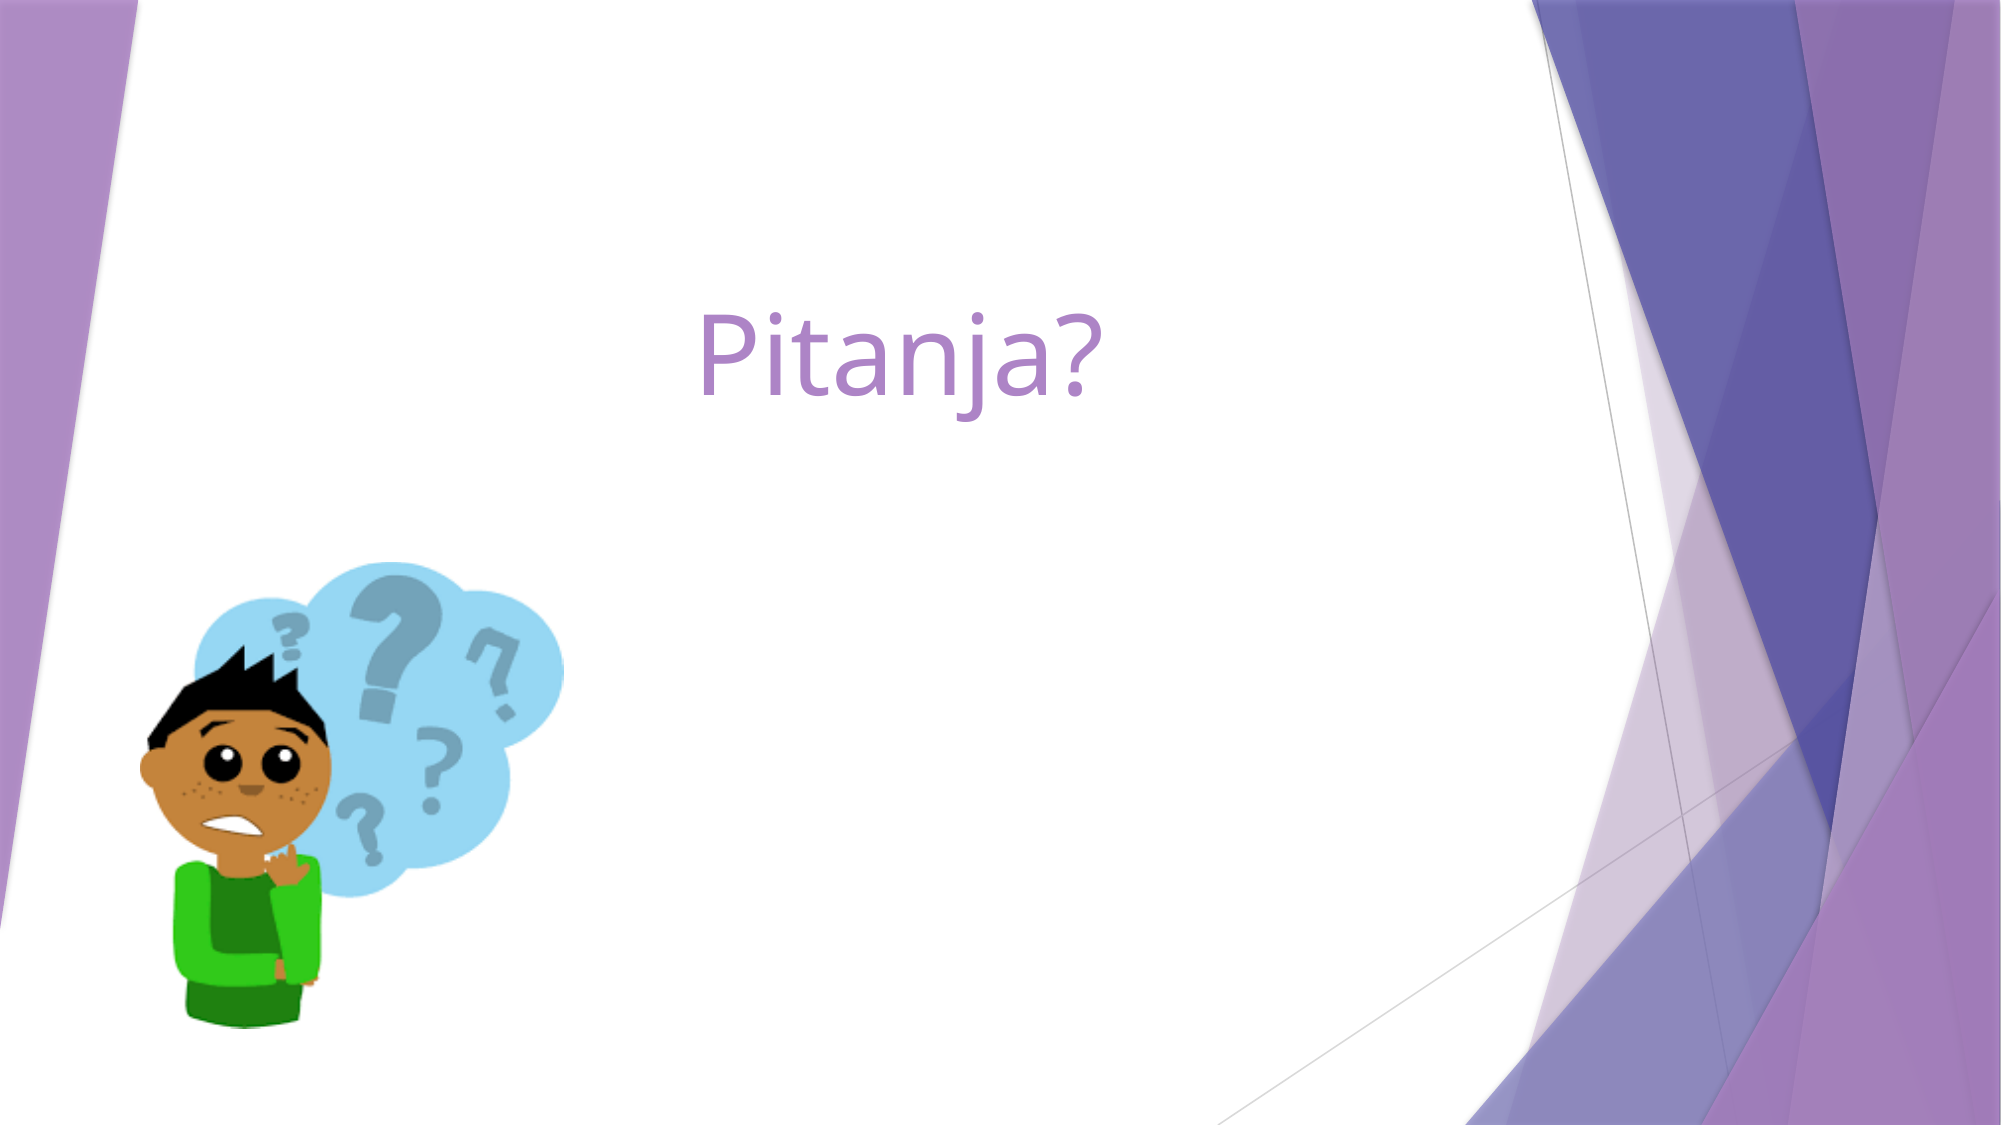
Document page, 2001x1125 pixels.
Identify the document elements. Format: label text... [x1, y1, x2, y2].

picture [139, 561, 564, 1030]
title Pitanja? [678, 155, 1322, 426]
